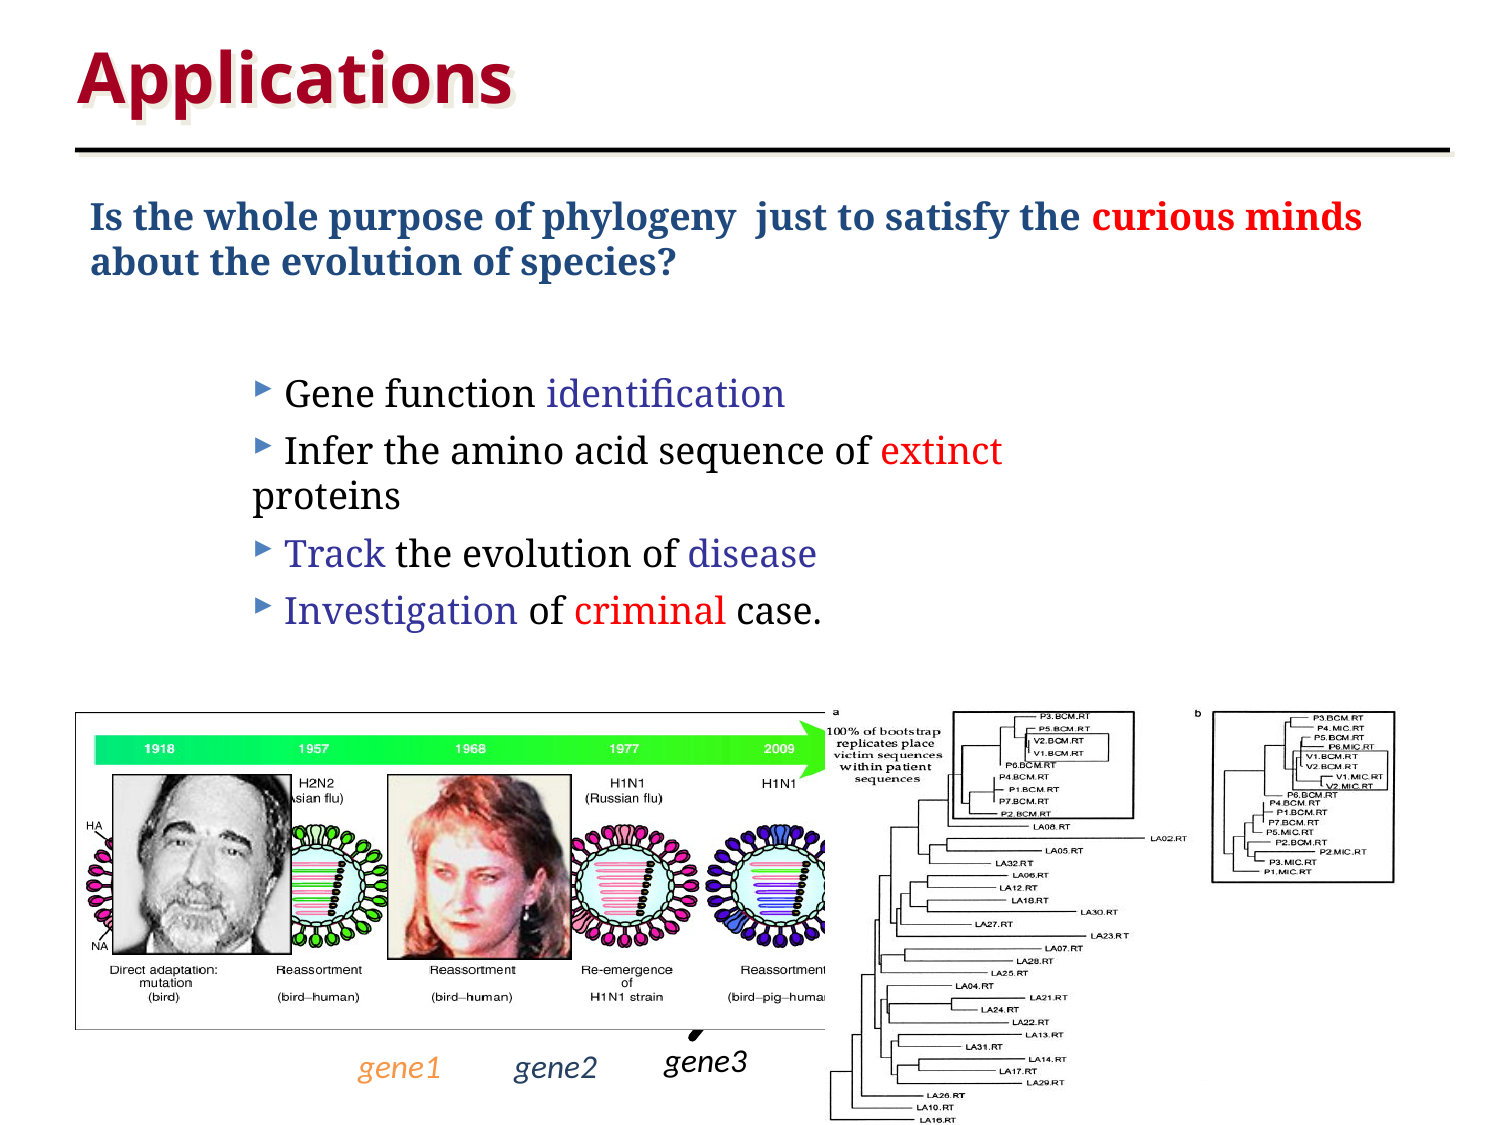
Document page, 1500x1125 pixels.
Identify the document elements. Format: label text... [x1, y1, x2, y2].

text_box gene2 [499, 1039, 613, 1093]
title Applications [62, 24, 1338, 125]
text_box Gene function identification Infer the amino acid sequence of extinct proteins Track the evolution of disease Investigation of criminal case. [237, 362, 1125, 640]
text_box gene1 [343, 1039, 457, 1093]
text_box gene3 [649, 1039, 763, 1087]
text_box Is the whole purpose of phylogeny just to satisfy the curious minds about the evolution of species? [74, 185, 1404, 291]
picture [74, 707, 1401, 1125]
